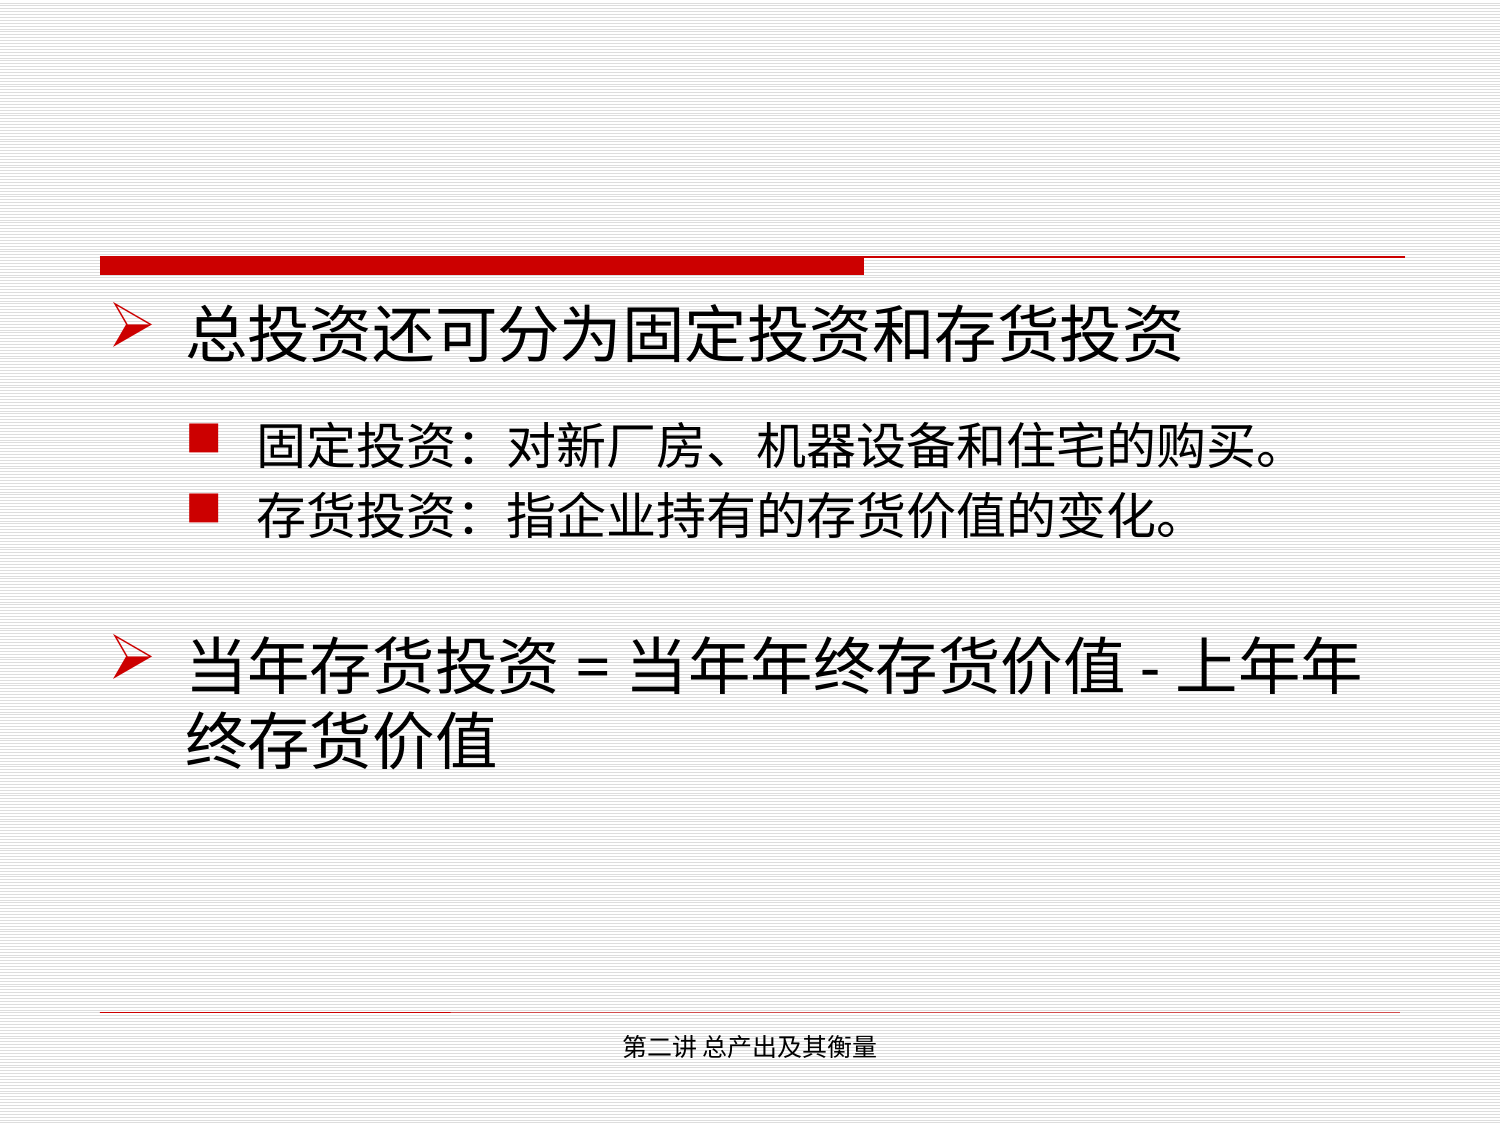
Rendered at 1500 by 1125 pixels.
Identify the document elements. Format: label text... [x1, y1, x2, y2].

footer 第二讲 总产出及其衡量 [512, 1024, 988, 1103]
list 总投资还可分为固定投资和存货投资 固定投资：对新厂房、机器设备和住宅的购买。 存货投资：指企业持有的存货价值的变化。 当年存货投资=当年年终存货价值-上年年终存货价值 [92, 287, 1406, 988]
